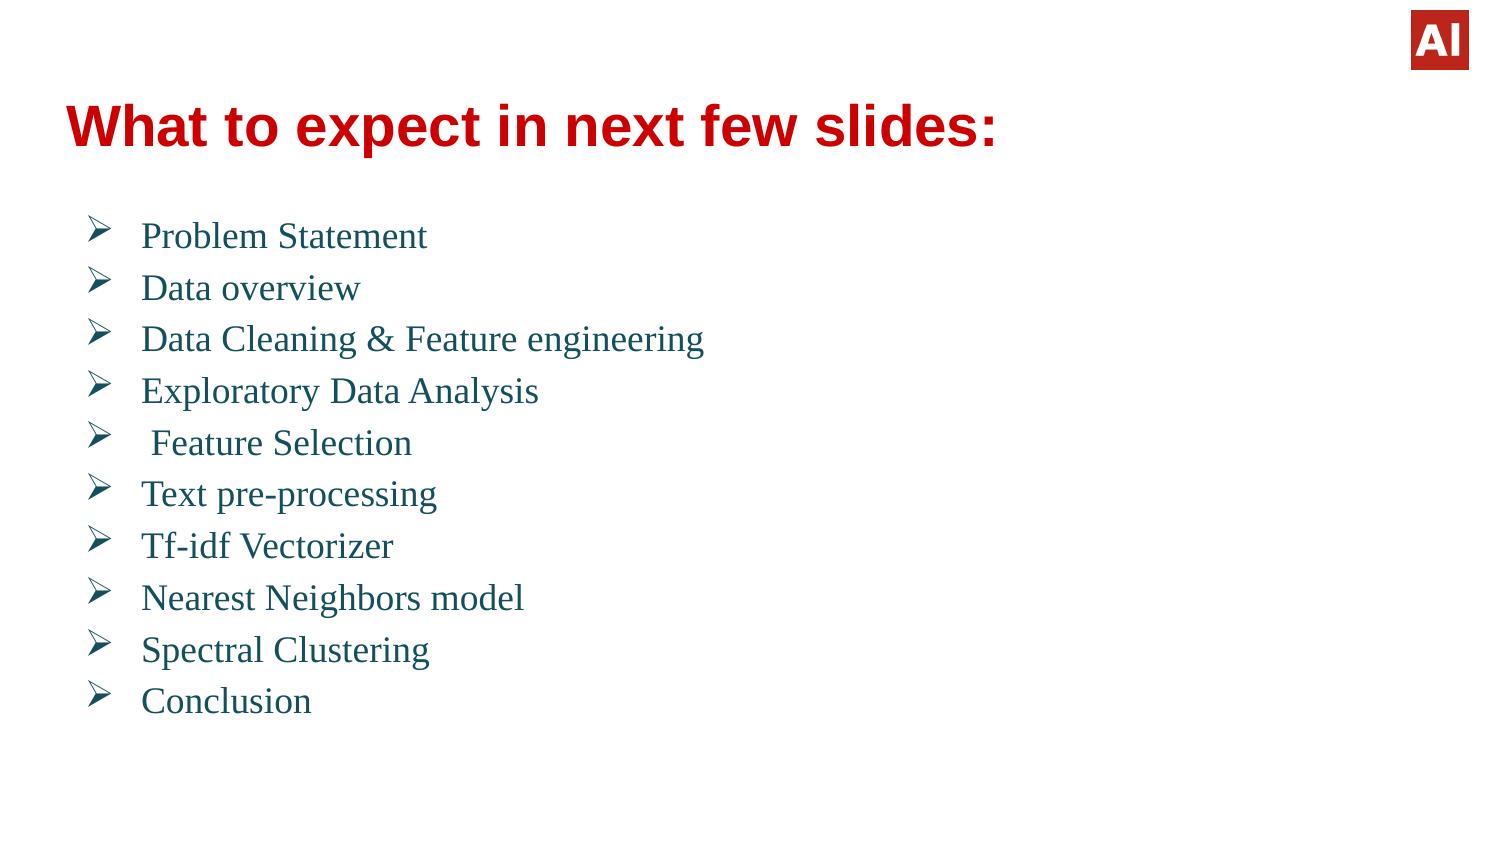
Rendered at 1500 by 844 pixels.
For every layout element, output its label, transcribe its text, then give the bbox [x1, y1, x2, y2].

list Problem Statement Data overview Data Cleaning & Feature engineering Exploratory Data Analysis Feature Selection Text pre-processing Tf-idf Vectorizer Nearest Neighbors model Spectral Clustering Conclusion [51, 189, 1449, 750]
title What to expect in next few slides: [51, 72, 1449, 167]
picture [1411, 10, 1469, 70]
